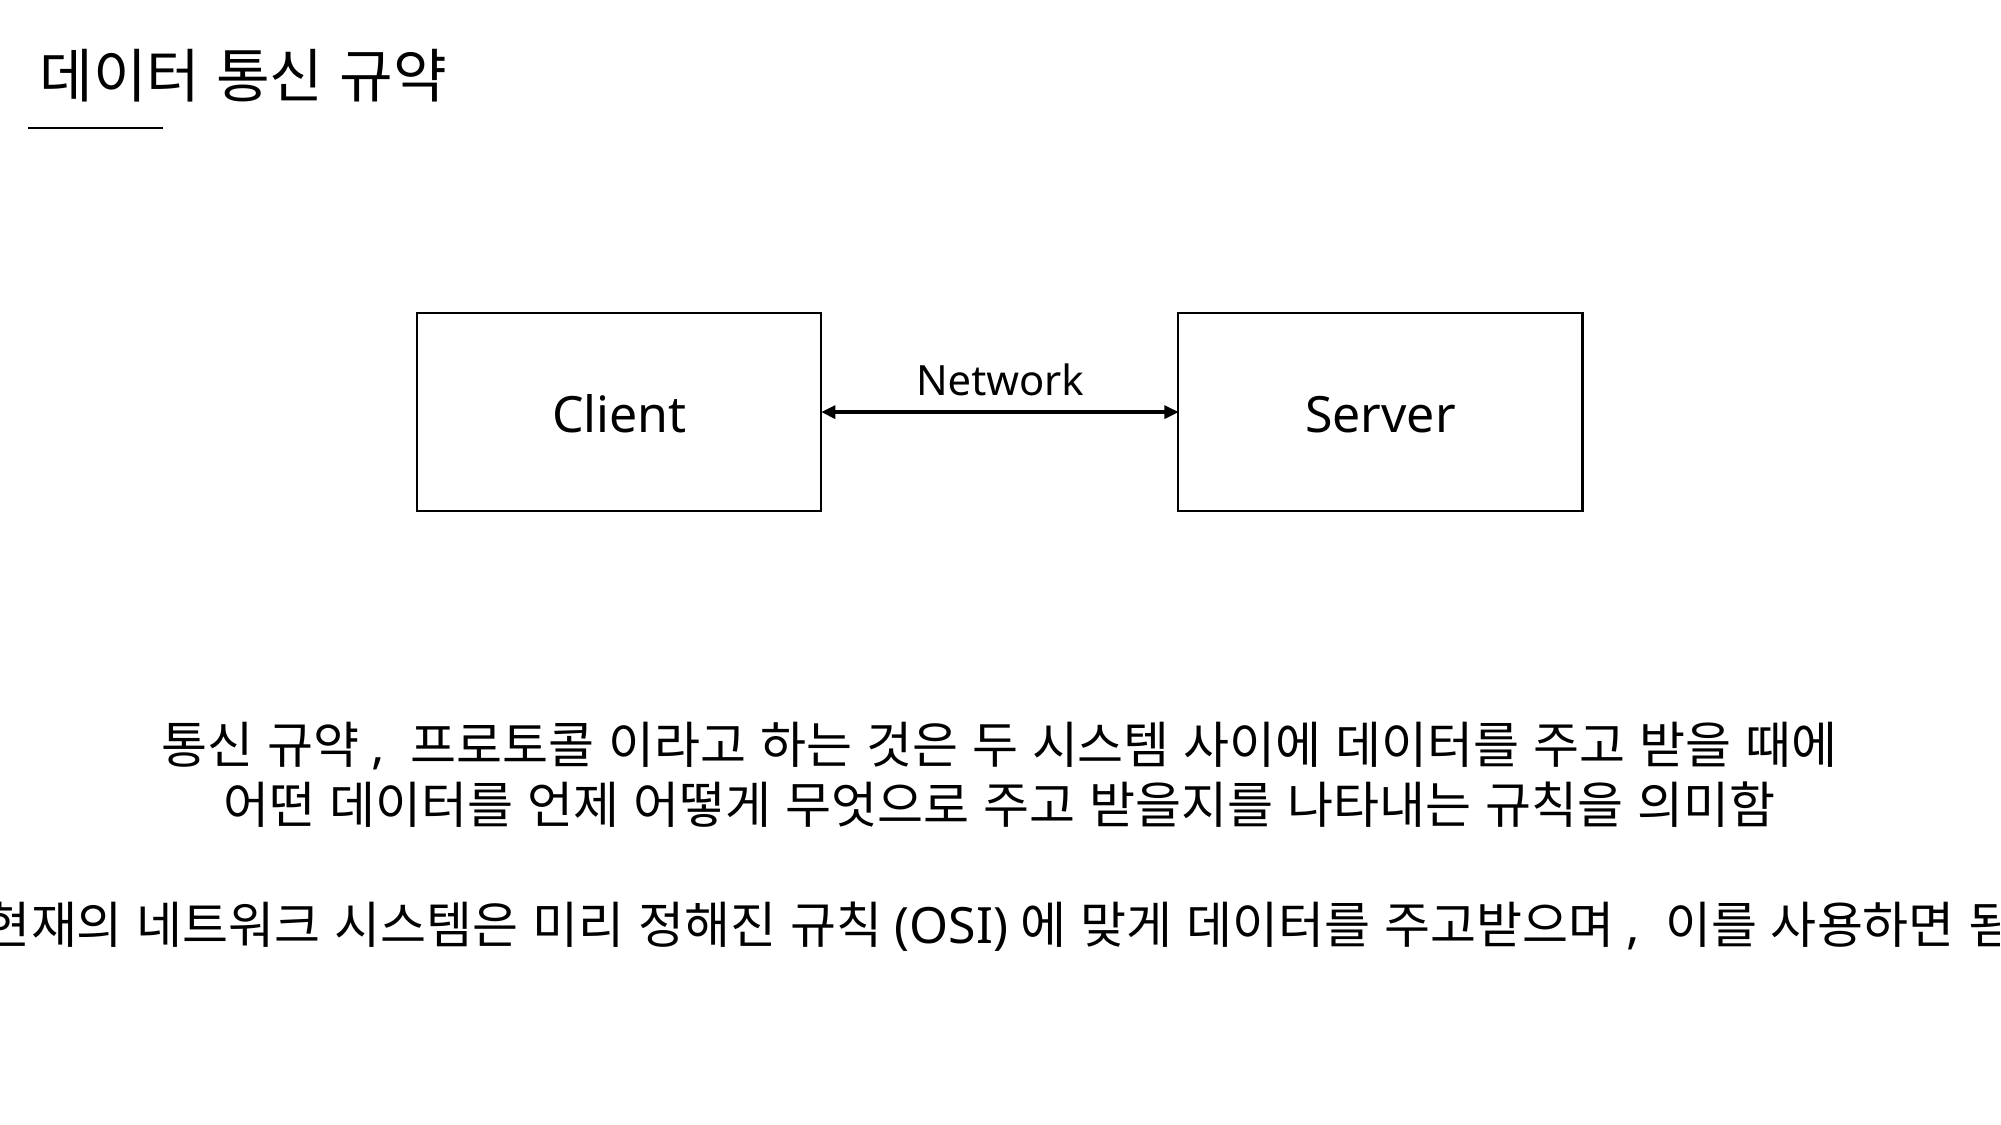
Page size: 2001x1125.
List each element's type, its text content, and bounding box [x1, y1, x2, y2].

text_box Network [901, 346, 1099, 412]
text_box 통신 규약, 프로토콜 이라고 하는 것은 두 시스템 사이에 데이터를 주고 받을 때에 어떤 데이터를 언제 어떻게 무엇으로 주고 받을지를 나타내는 규칙을 의미함 현재의 네트워크 시스템은 미리 정해진 규칙(OSI)에 맞게 데이터를 주고받으며, 이를 사용하면 됨 [0, 706, 2000, 962]
text_box Client [416, 312, 822, 512]
text_box Server [1177, 312, 1584, 512]
text_box 데이터 통신 규약 [24, 31, 462, 117]
